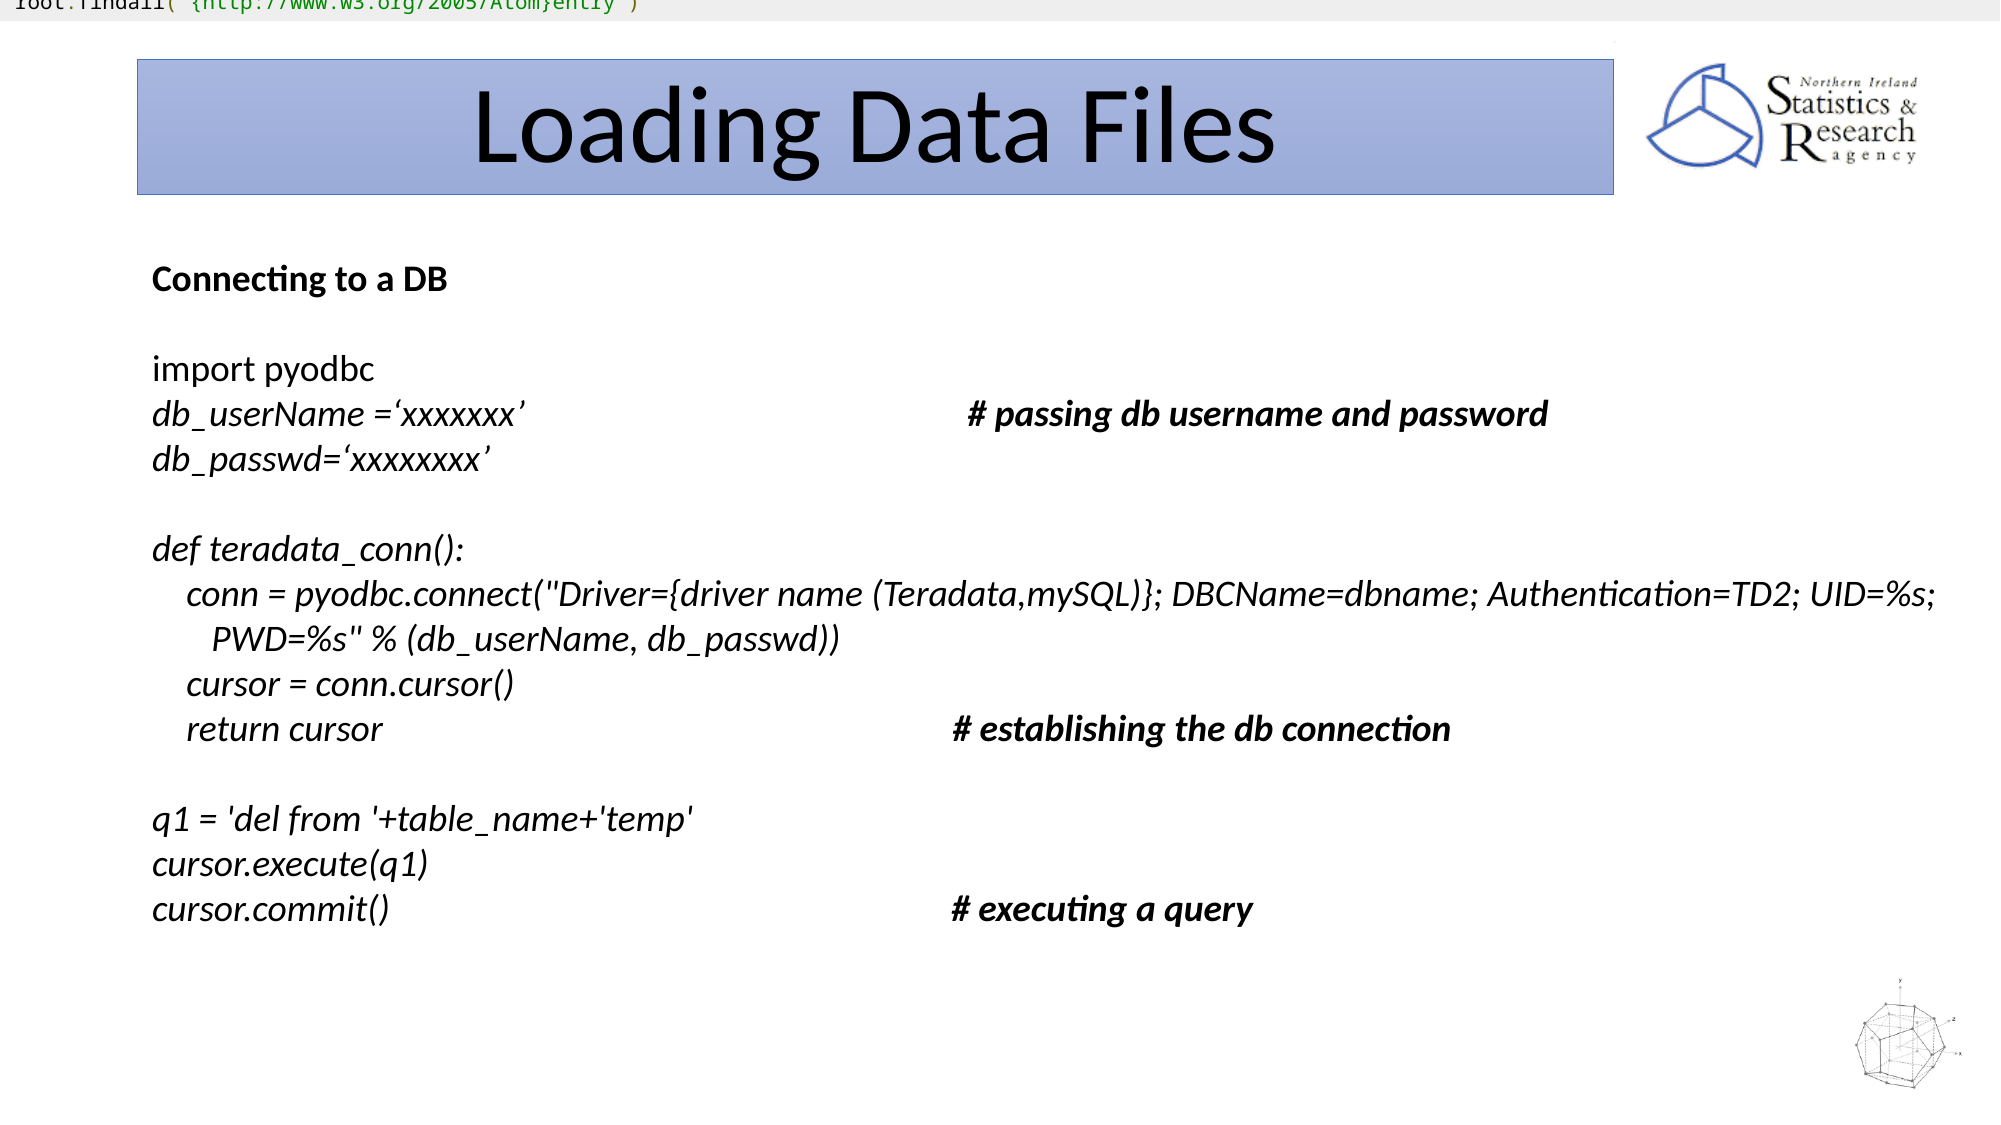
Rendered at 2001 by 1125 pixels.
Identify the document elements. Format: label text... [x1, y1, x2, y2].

picture [1614, 37, 1946, 188]
text_box Loading Data Files [137, 59, 1614, 195]
picture [1958, 973, 1964, 1093]
text_box root.findall('{http://www.w3.org/2005/Atom}entry') [0, 0, 2000, 22]
text_box Connecting to a DB import pyodbc db_userName =‘xxxxxxx’ # passing db username and password db_passwd=‘xxxxxxxx’ def teradata_conn(): conn = pyodbc.connect("Driver={driver name (Teradata,mySQL)}; DBCName=dbname; Authentication=TD2; UID=%s; PWD=%s" % (db_userName, db_passwd)) cursor = conn.cursor() return cursor # establishing the db connection q1 = 'del from '+table_name+'temp' cursor.execute(q1) cursor.commit() # executing a query [137, 246, 1958, 1125]
